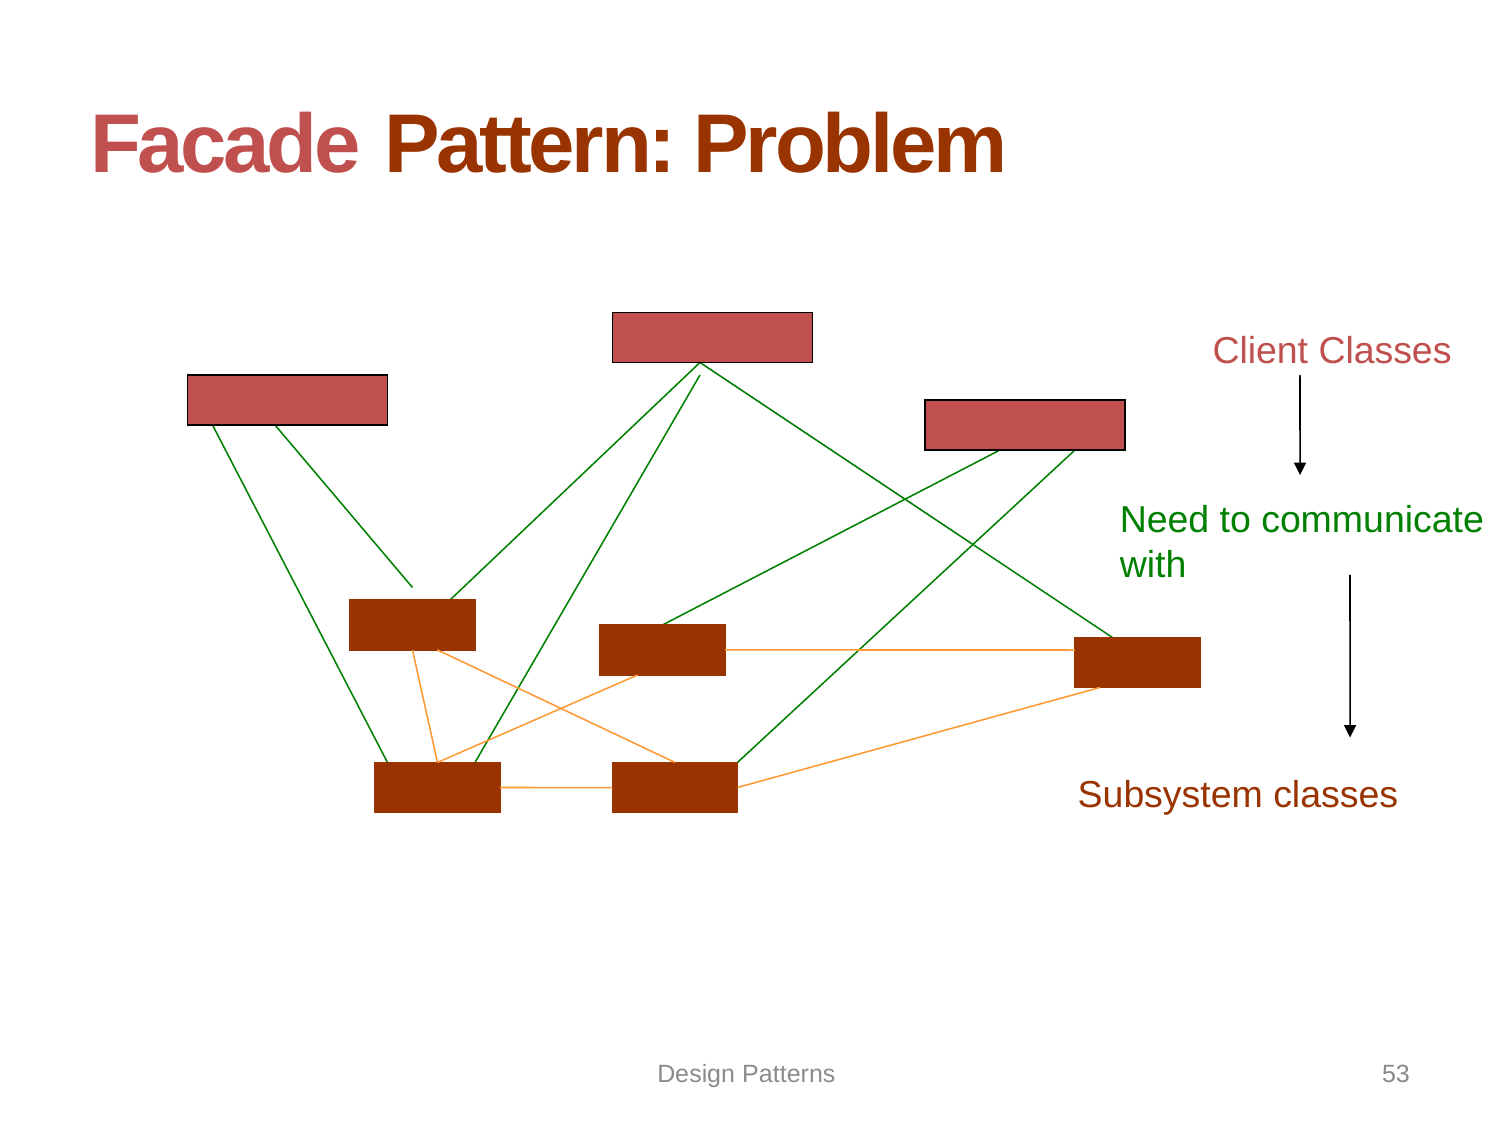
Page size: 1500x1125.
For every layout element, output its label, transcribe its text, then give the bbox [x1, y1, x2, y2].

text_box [187, 312, 1468, 451]
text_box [212, 458, 1099, 763]
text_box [1104, 374, 1500, 738]
footer Design Patterns [512, 1042, 988, 1103]
title Facade Pattern: Problem [75, 45, 1425, 233]
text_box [349, 599, 1414, 823]
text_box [412, 649, 1101, 788]
slide_number 53 [1074, 1042, 1425, 1103]
